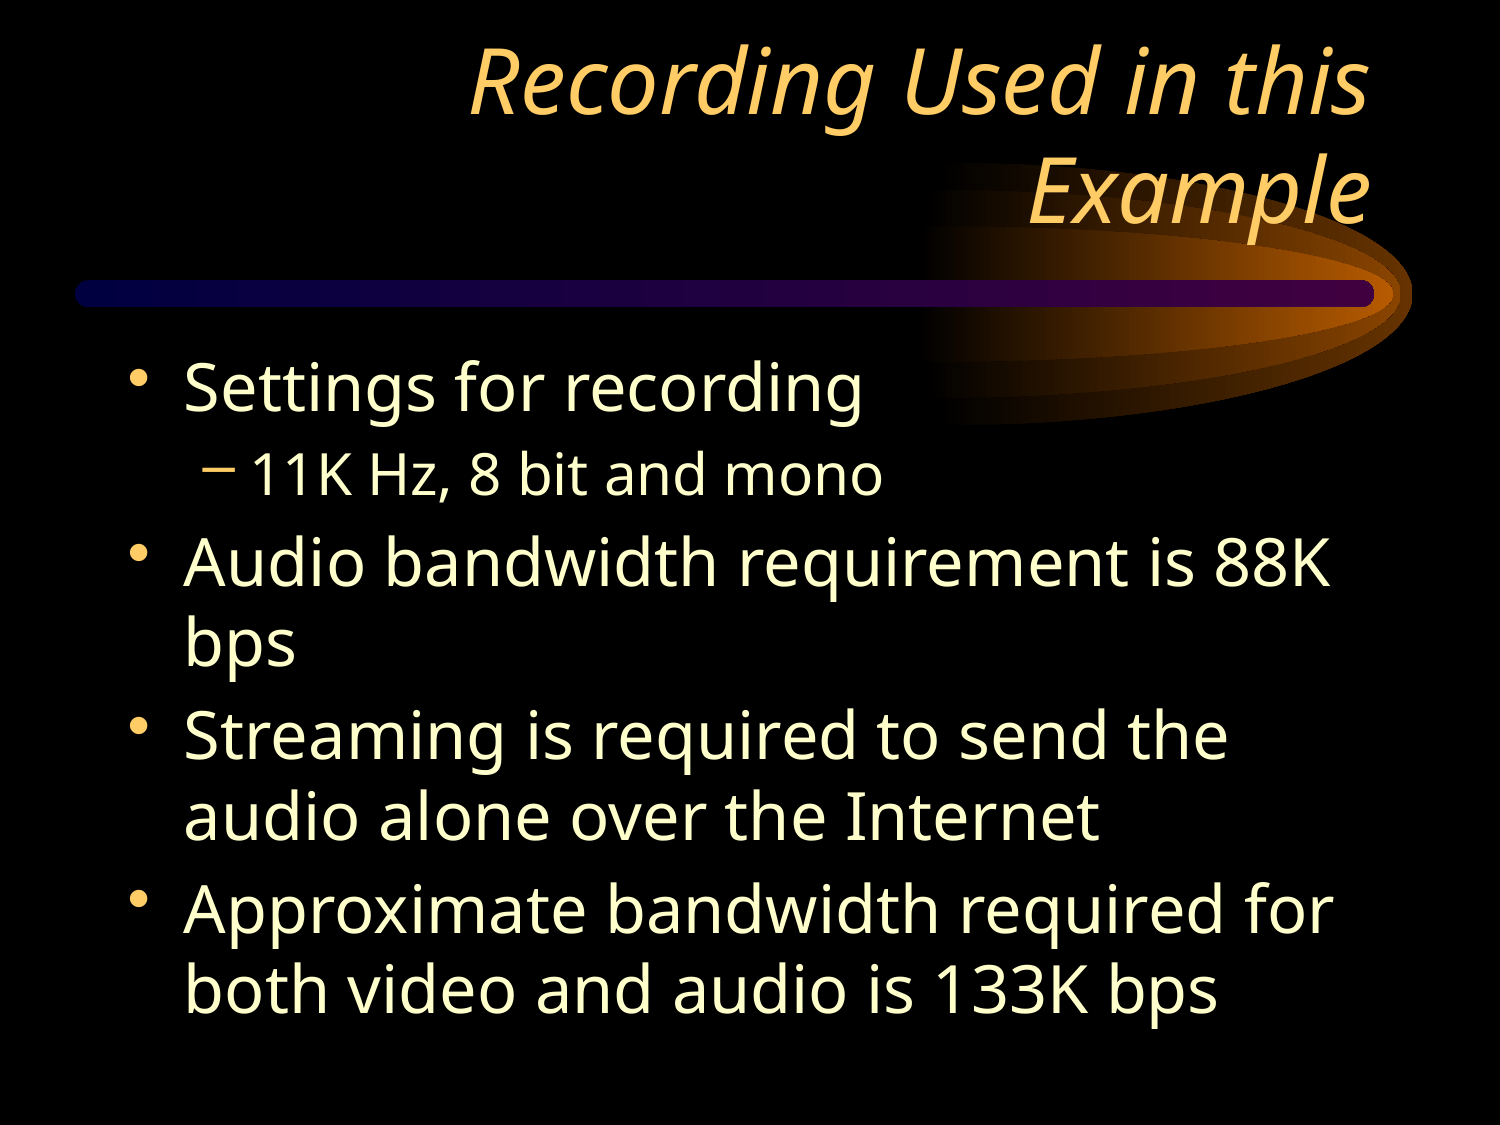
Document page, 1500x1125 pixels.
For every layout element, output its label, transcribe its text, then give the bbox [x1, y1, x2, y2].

list Settings for recording 11K Hz, 8 bit and mono Audio bandwidth requirement is 88K bps Streaming is required to send the audio alone over the Internet Approximate bandwidth required for both video and audio is 133K bps [112, 337, 1388, 1013]
title Recording Used in this Example [112, 62, 1388, 251]
